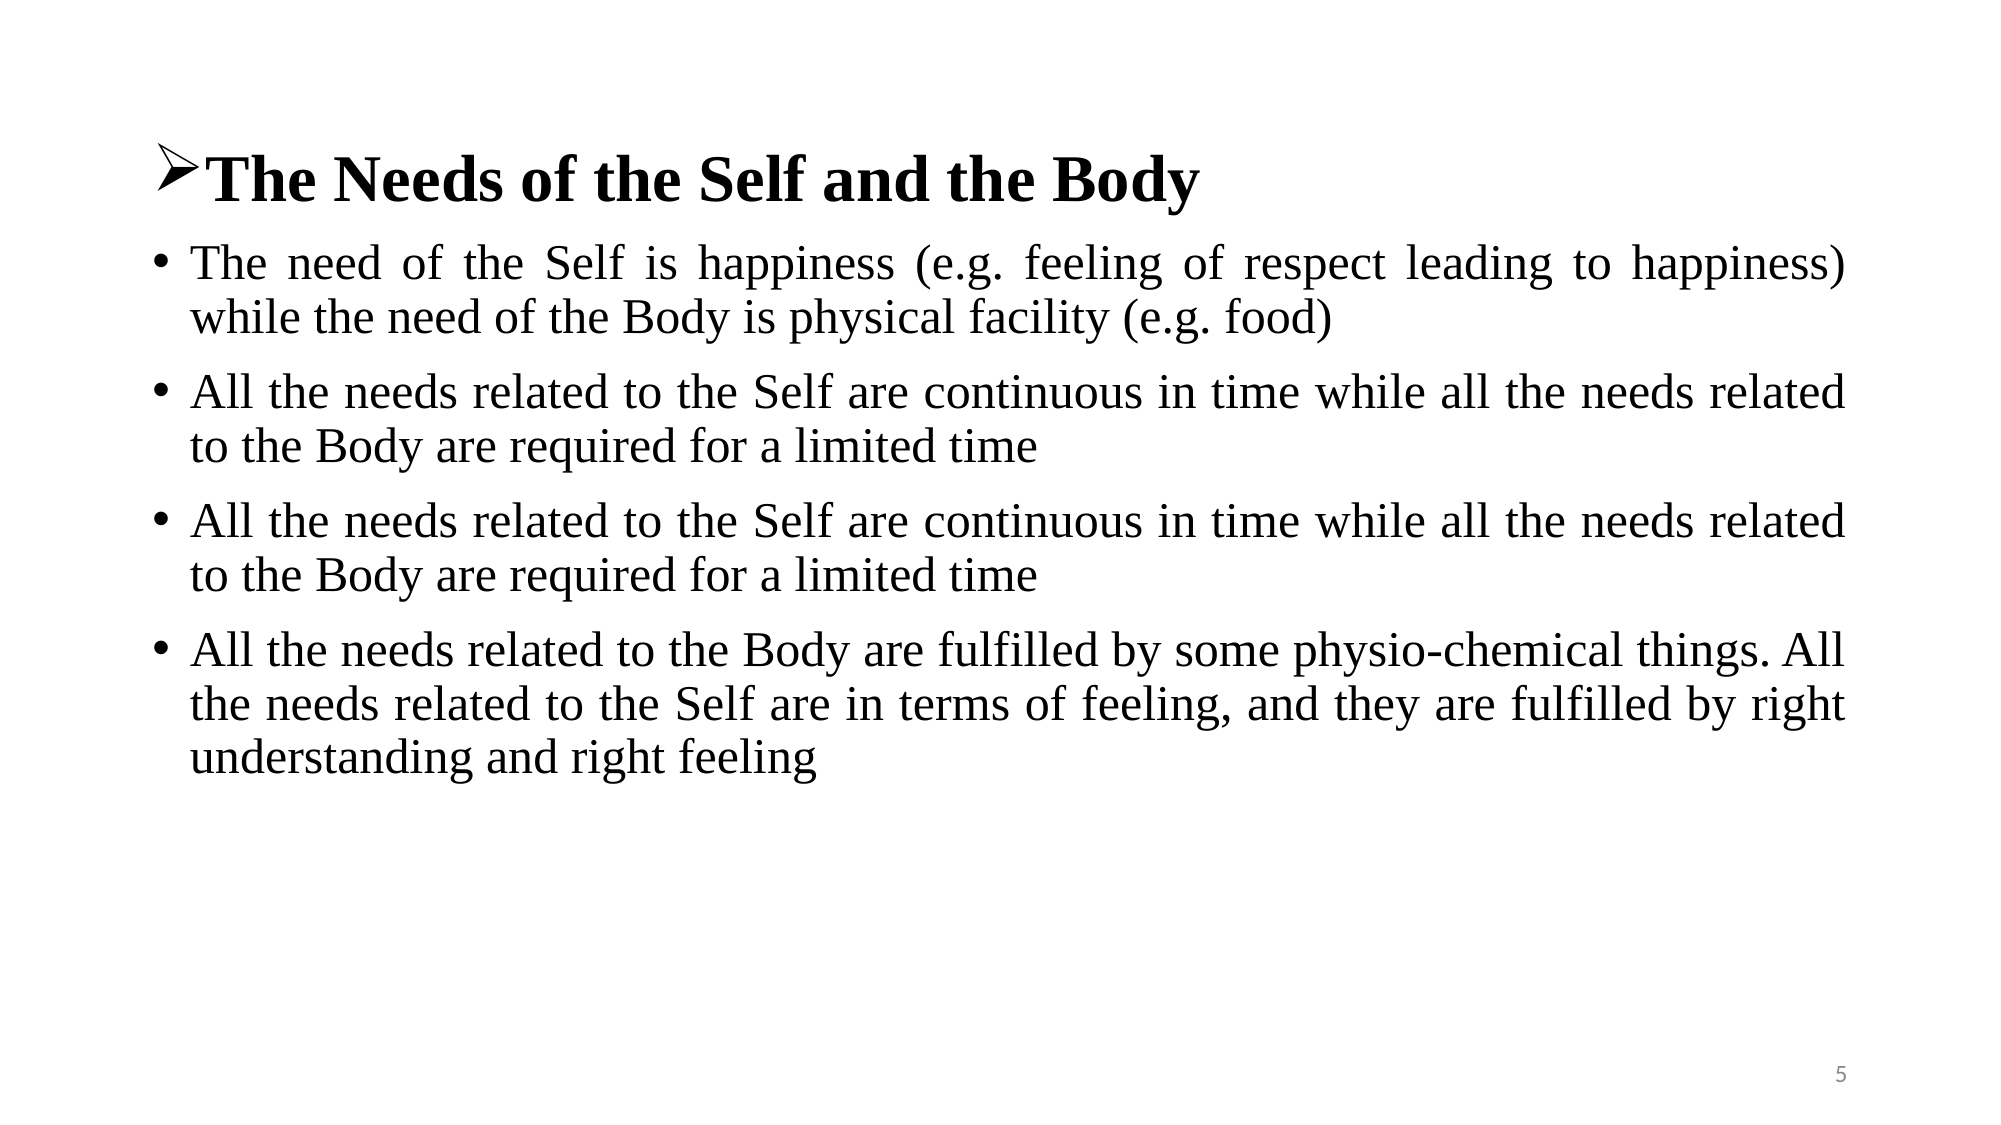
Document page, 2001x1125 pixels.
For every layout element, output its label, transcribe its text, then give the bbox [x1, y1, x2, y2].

list The Needs of the Self and the Body The need of the Self is happiness (e.g. feeling of respect leading to happiness) while the need of the Body is physical facility (e.g. food) All the needs related to the Self are continuous in time while all the needs related to the Body are required for a limited time All the needs related to the Self are continuous in time while all the needs related to the Body are required for a limited time All the needs related to the Body are fulfilled by some physio-chemical things. All the needs related to the Self are in terms of feeling, and they are fulfilled by right understanding and right feeling [137, 136, 1863, 1014]
slide_number 5 [1412, 1042, 1863, 1103]
